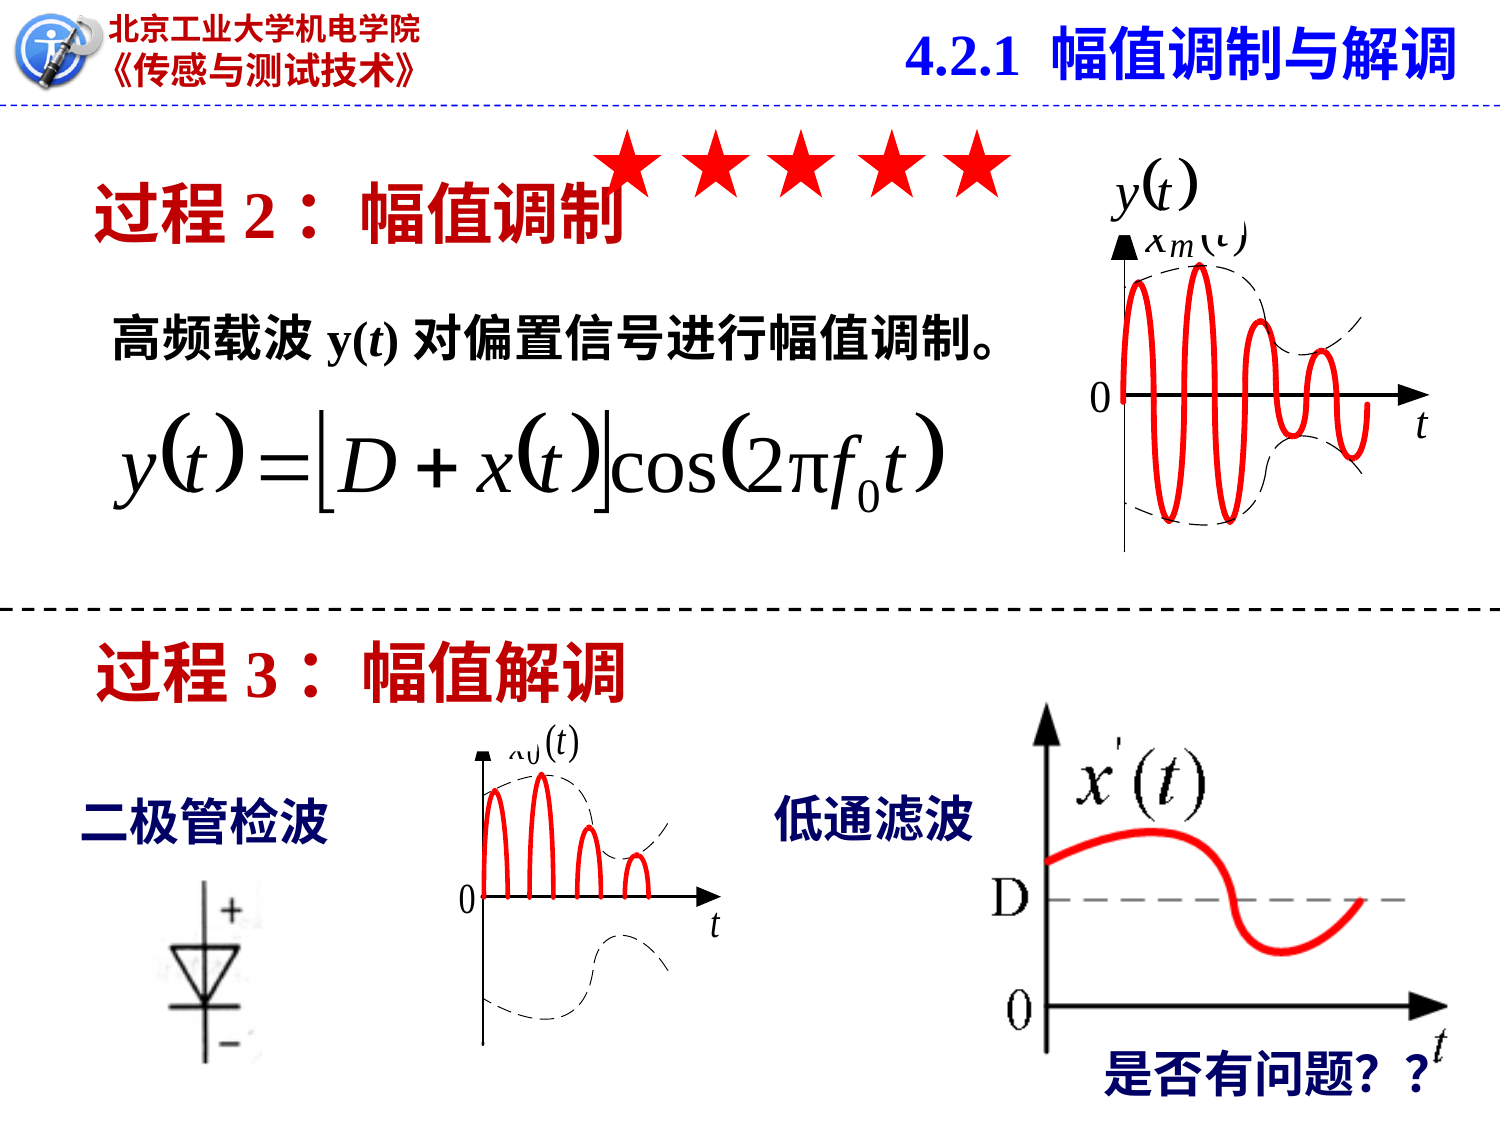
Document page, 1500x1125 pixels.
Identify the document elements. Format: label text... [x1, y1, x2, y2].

picture [11, 4, 107, 100]
text_box 二极管检波 [64, 782, 319, 858]
text_box 过程3：幅值解调 [80, 623, 668, 718]
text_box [100, 409, 947, 534]
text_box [984, 128, 1469, 602]
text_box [592, 128, 1012, 198]
text_box 过程2：幅值调制 [93, 163, 645, 259]
picture [152, 866, 263, 1081]
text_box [324, 644, 798, 1083]
text_box 是否有问题？？ [1066, 1080, 1442, 1111]
text_box 高频载波y(t)对偏置信号进行幅值调制。 [0, 280, 973, 374]
text_box 低通滤波 [802, 779, 980, 855]
picture [985, 691, 1457, 1071]
text_box 4.2.1 幅值调制与解调 [890, 9, 1500, 95]
